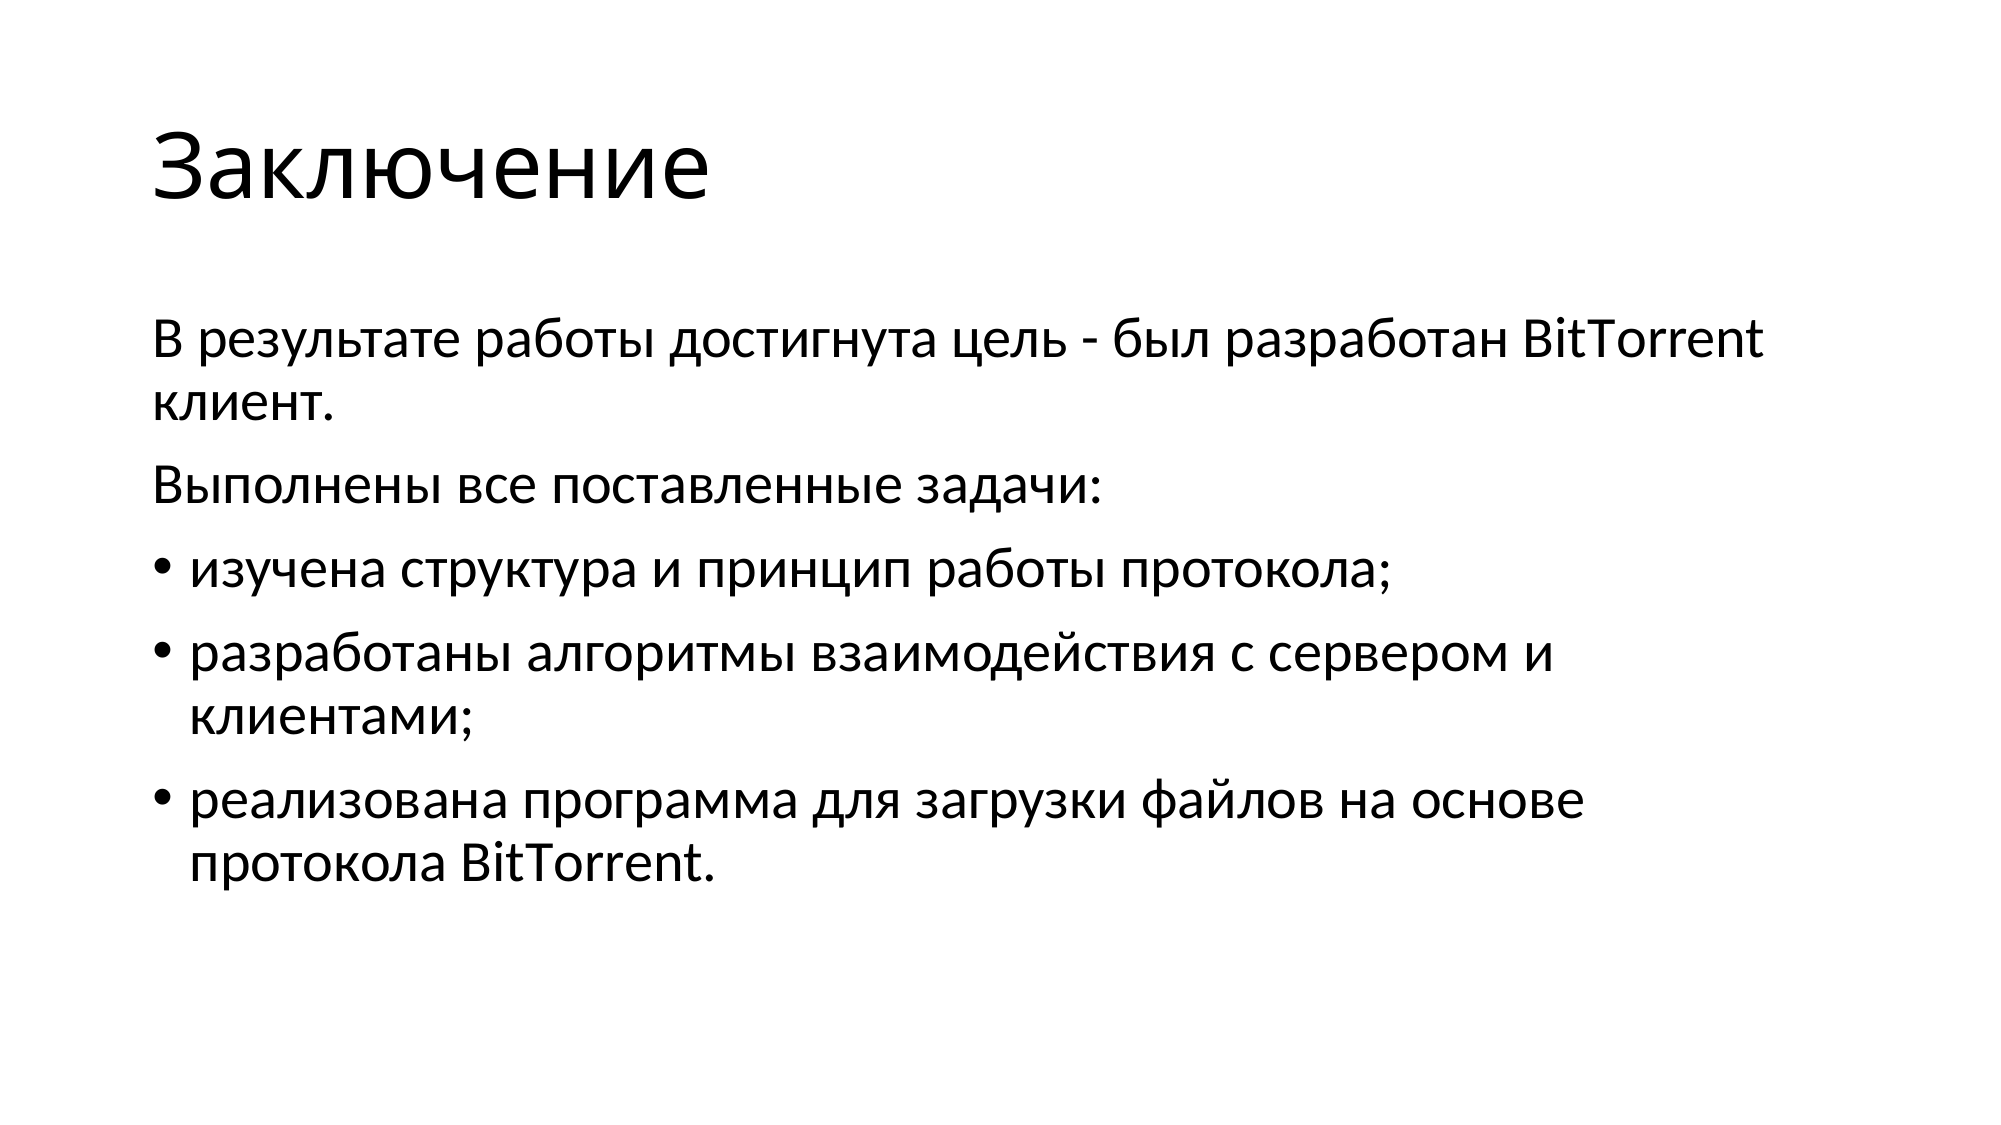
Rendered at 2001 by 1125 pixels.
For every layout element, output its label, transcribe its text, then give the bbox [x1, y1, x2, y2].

title Заключение [137, 59, 1863, 278]
list В результате работы достигнута цель - был разработан BitTorrent клиент. Выполнены все поставленные задачи: изучена структура и принцип работы протокола; разработаны алгоритмы взаимодействия с сервером и клиентами; реализована программа для загрузки файлов на основе протокола BitTorrent. [137, 299, 1863, 1014]
